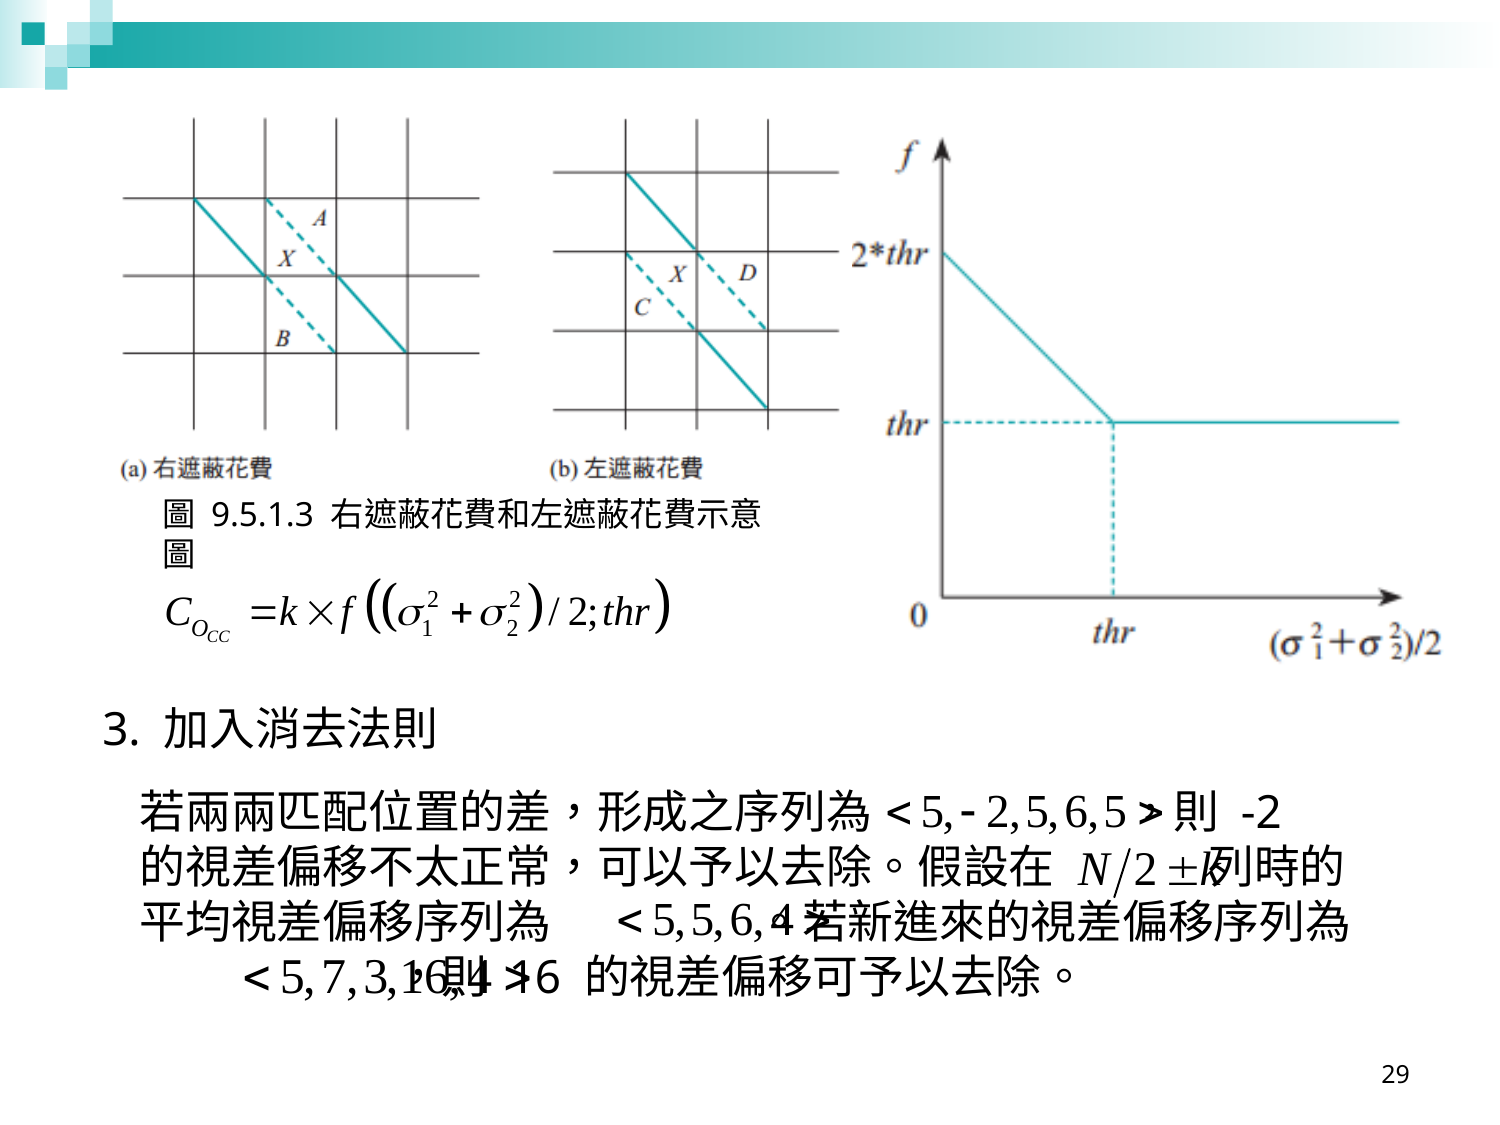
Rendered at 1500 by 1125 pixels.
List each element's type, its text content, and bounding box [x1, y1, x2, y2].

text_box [124, 774, 1376, 1015]
picture [111, 113, 1462, 669]
text_box 3. 加入消去法則 [87, 692, 1163, 763]
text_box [147, 495, 798, 658]
slide_number 29 [1074, 1024, 1426, 1101]
